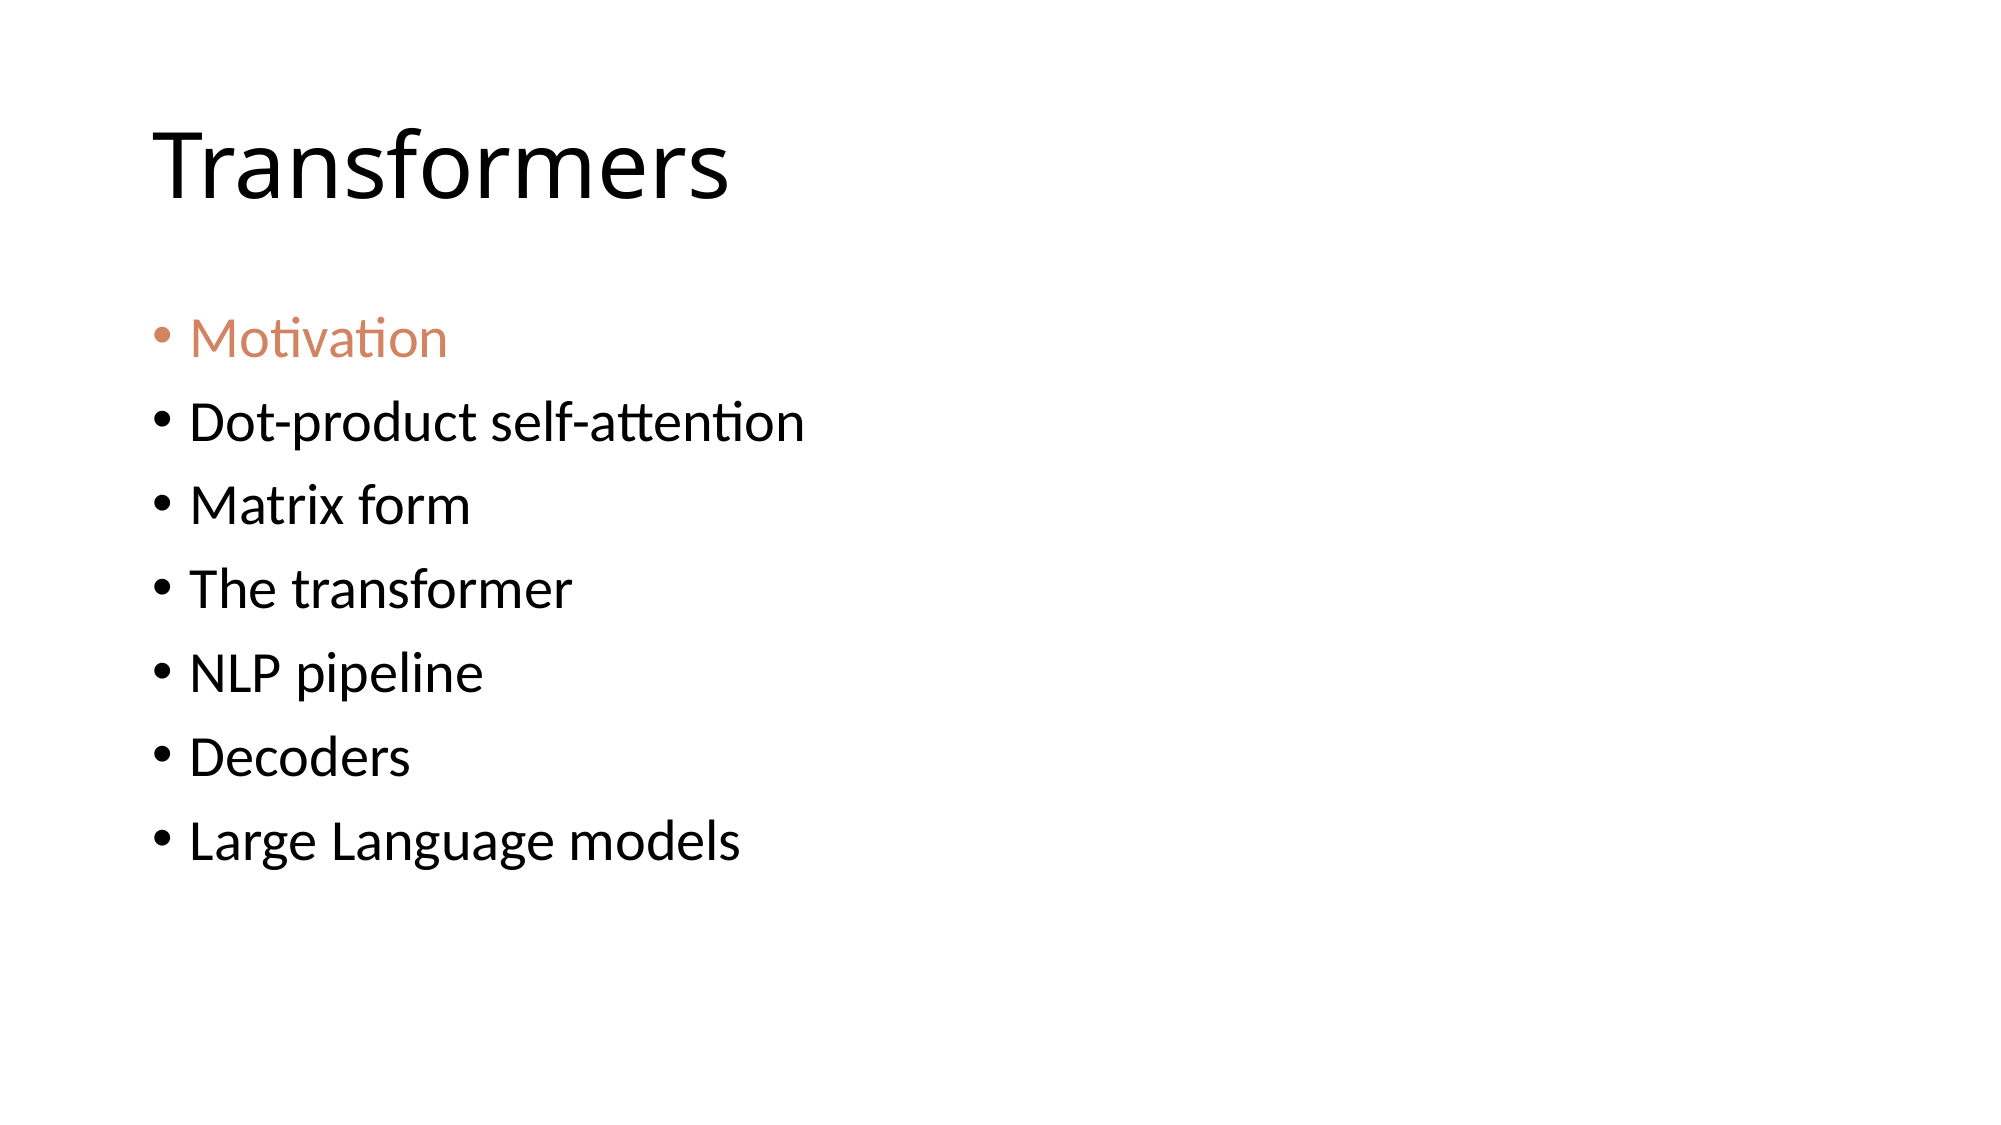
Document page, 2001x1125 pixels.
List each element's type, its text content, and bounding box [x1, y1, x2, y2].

list Motivation Dot-product self-attention Matrix form The transformer NLP pipeline Decoders Large Language models [137, 299, 1863, 1014]
title Transformers [137, 59, 1863, 278]
